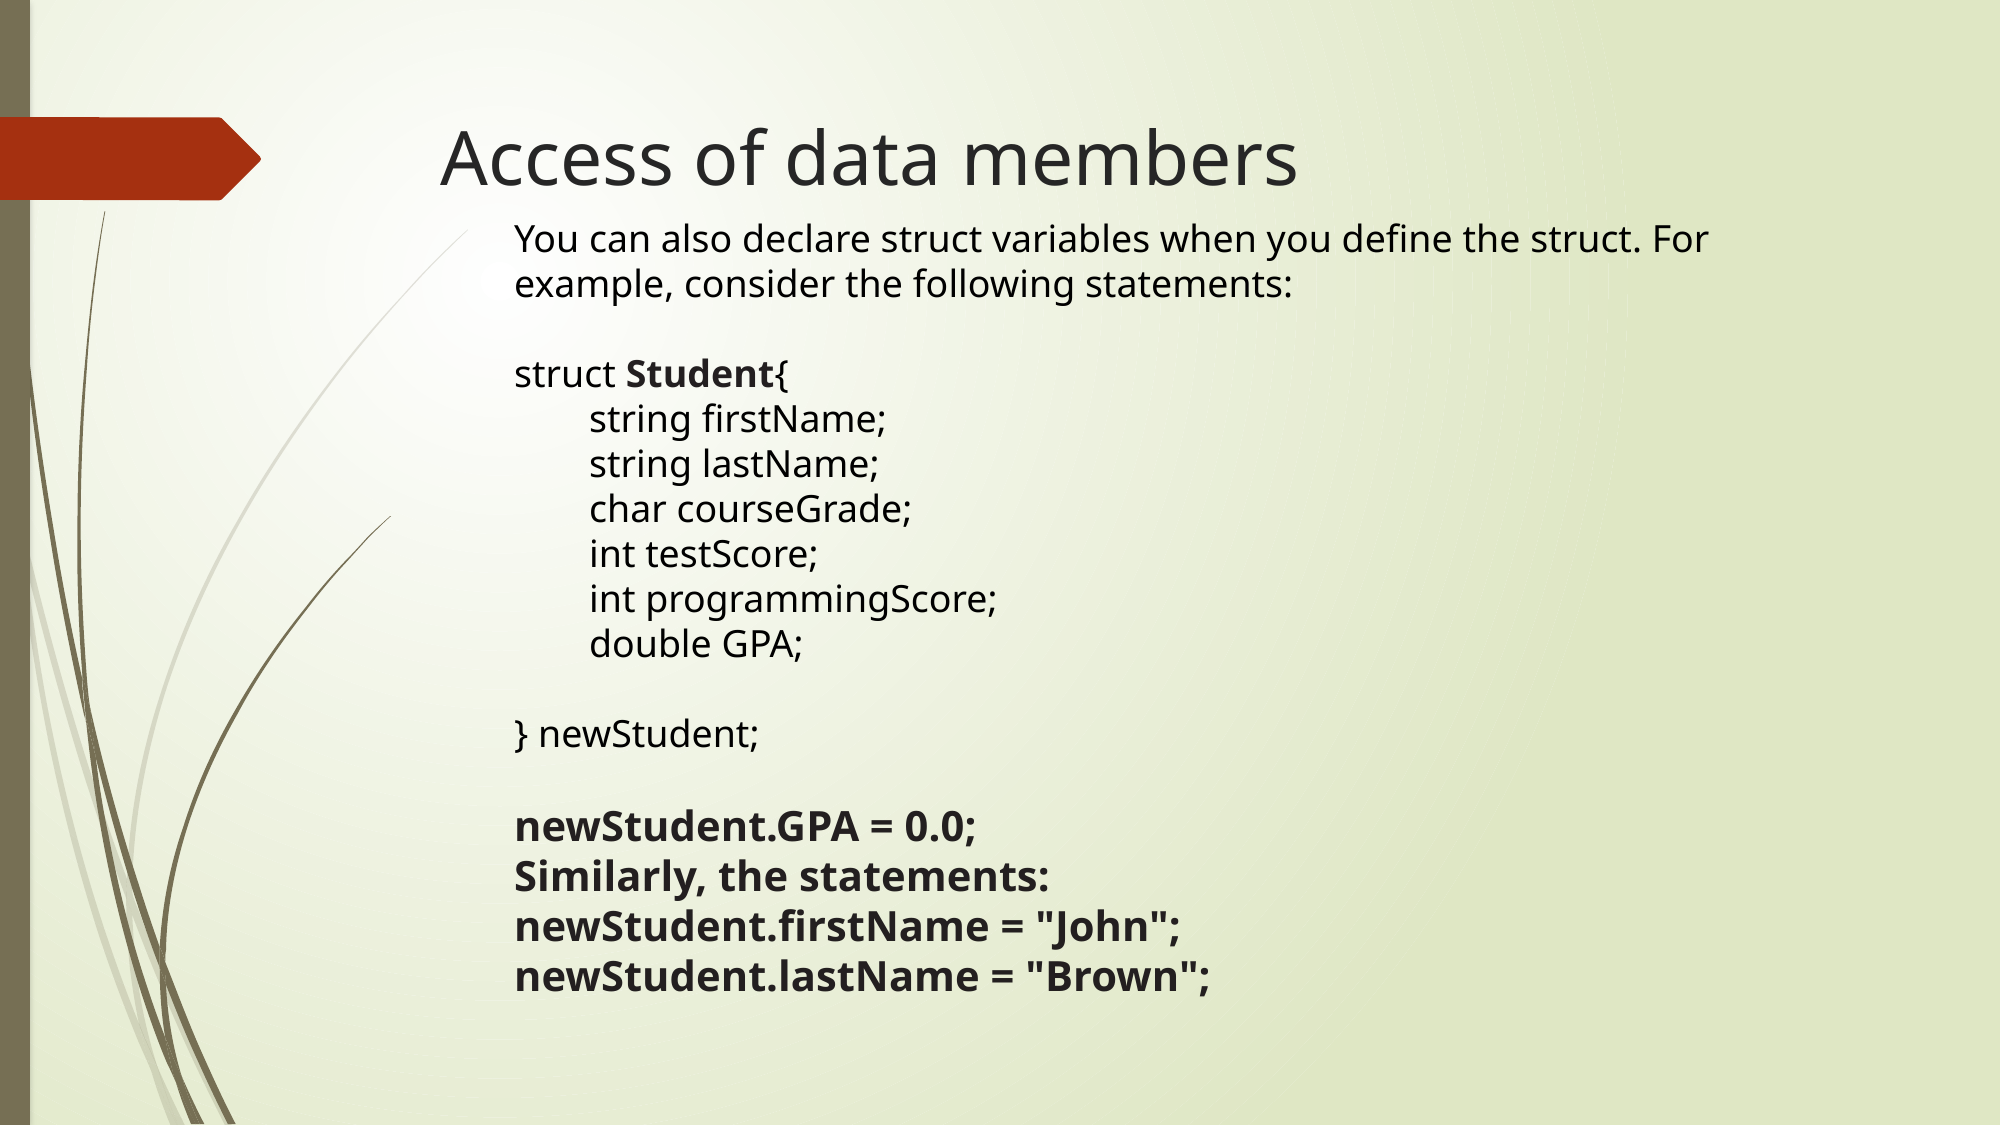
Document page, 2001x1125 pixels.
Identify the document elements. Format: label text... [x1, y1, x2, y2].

text_box You can also declare struct variables when you define the struct. For example, consider the following statements: struct Student{ string firstName; string lastName; char courseGrade; int testScore; int programmingScore; double GPA; } newStudent; newStudent.GPA = 0.0; Similarly, the statements: newStudent.firstName = "John"; newStudent.lastName = "Brown"; [499, 207, 1814, 1008]
title Access of data members [425, 102, 1888, 313]
